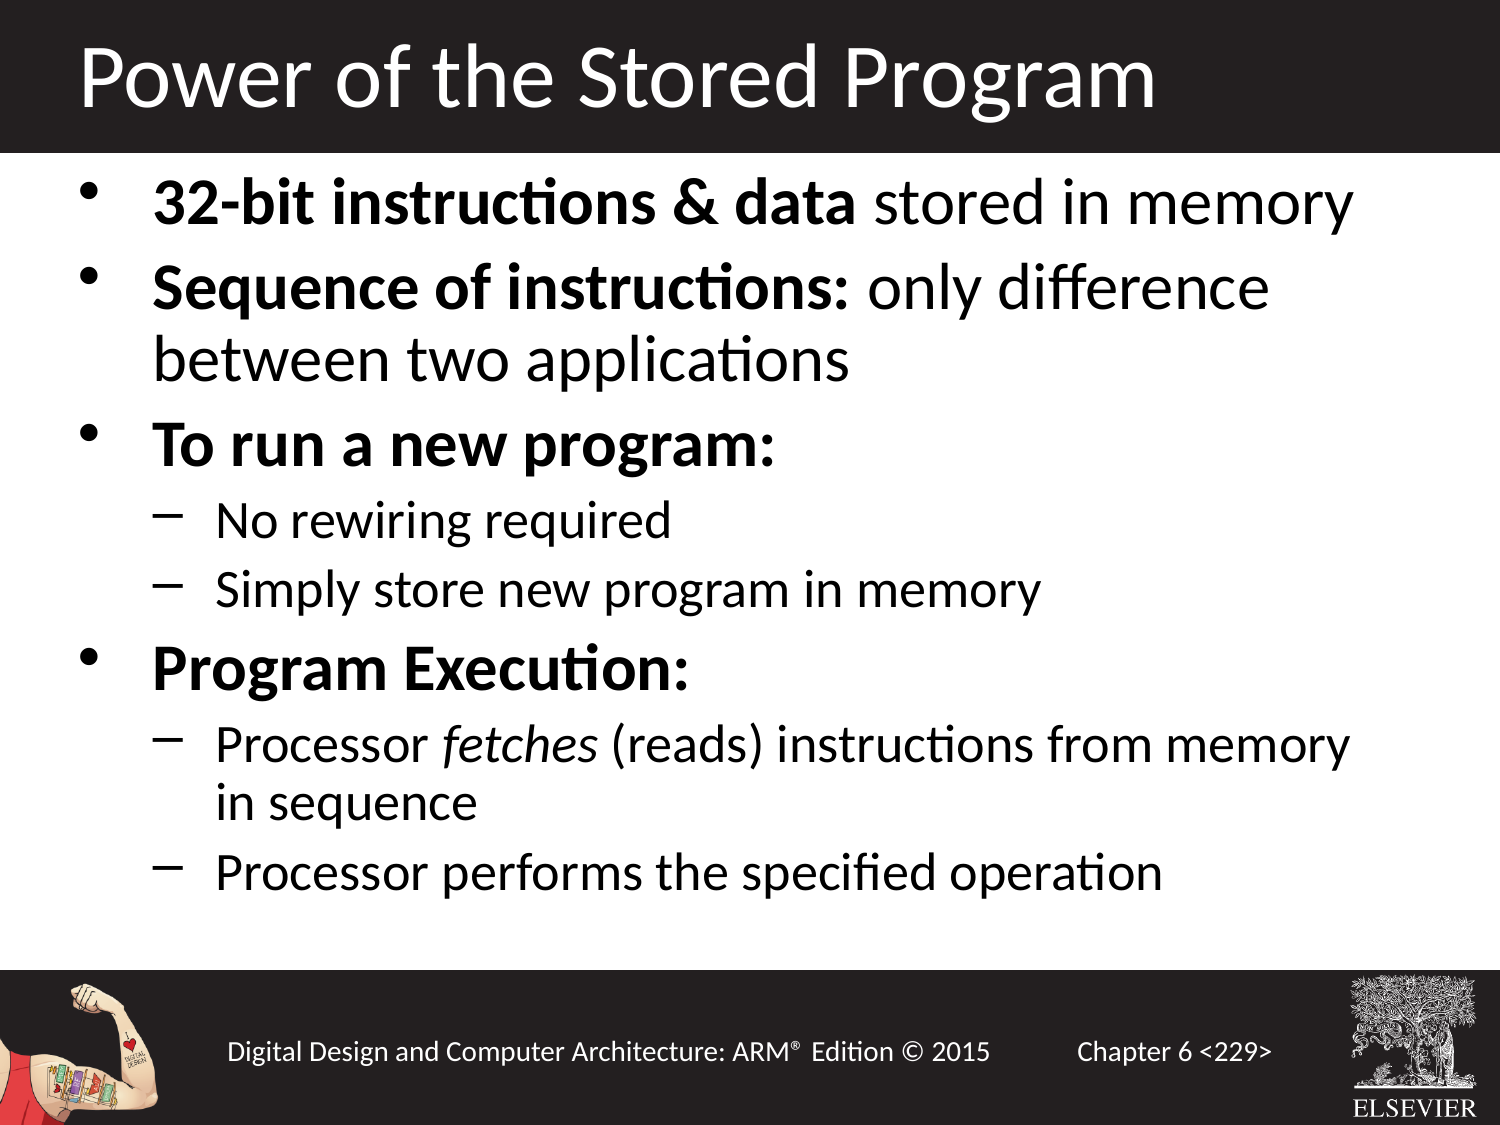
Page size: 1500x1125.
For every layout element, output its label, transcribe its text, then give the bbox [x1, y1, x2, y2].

text_box 32-bit instructions & data stored in memory Sequence of instructions: only difference between two applications To run a new program: No rewiring required Simply store new program in memory Program Execution: Processor fetches (reads) instructions from memory in sequence Processor performs the specified operation [63, 159, 1401, 972]
picture [0, 979, 163, 1125]
text_box Power of the Stored Program [63, 8, 1488, 133]
picture [1350, 974, 1477, 1117]
